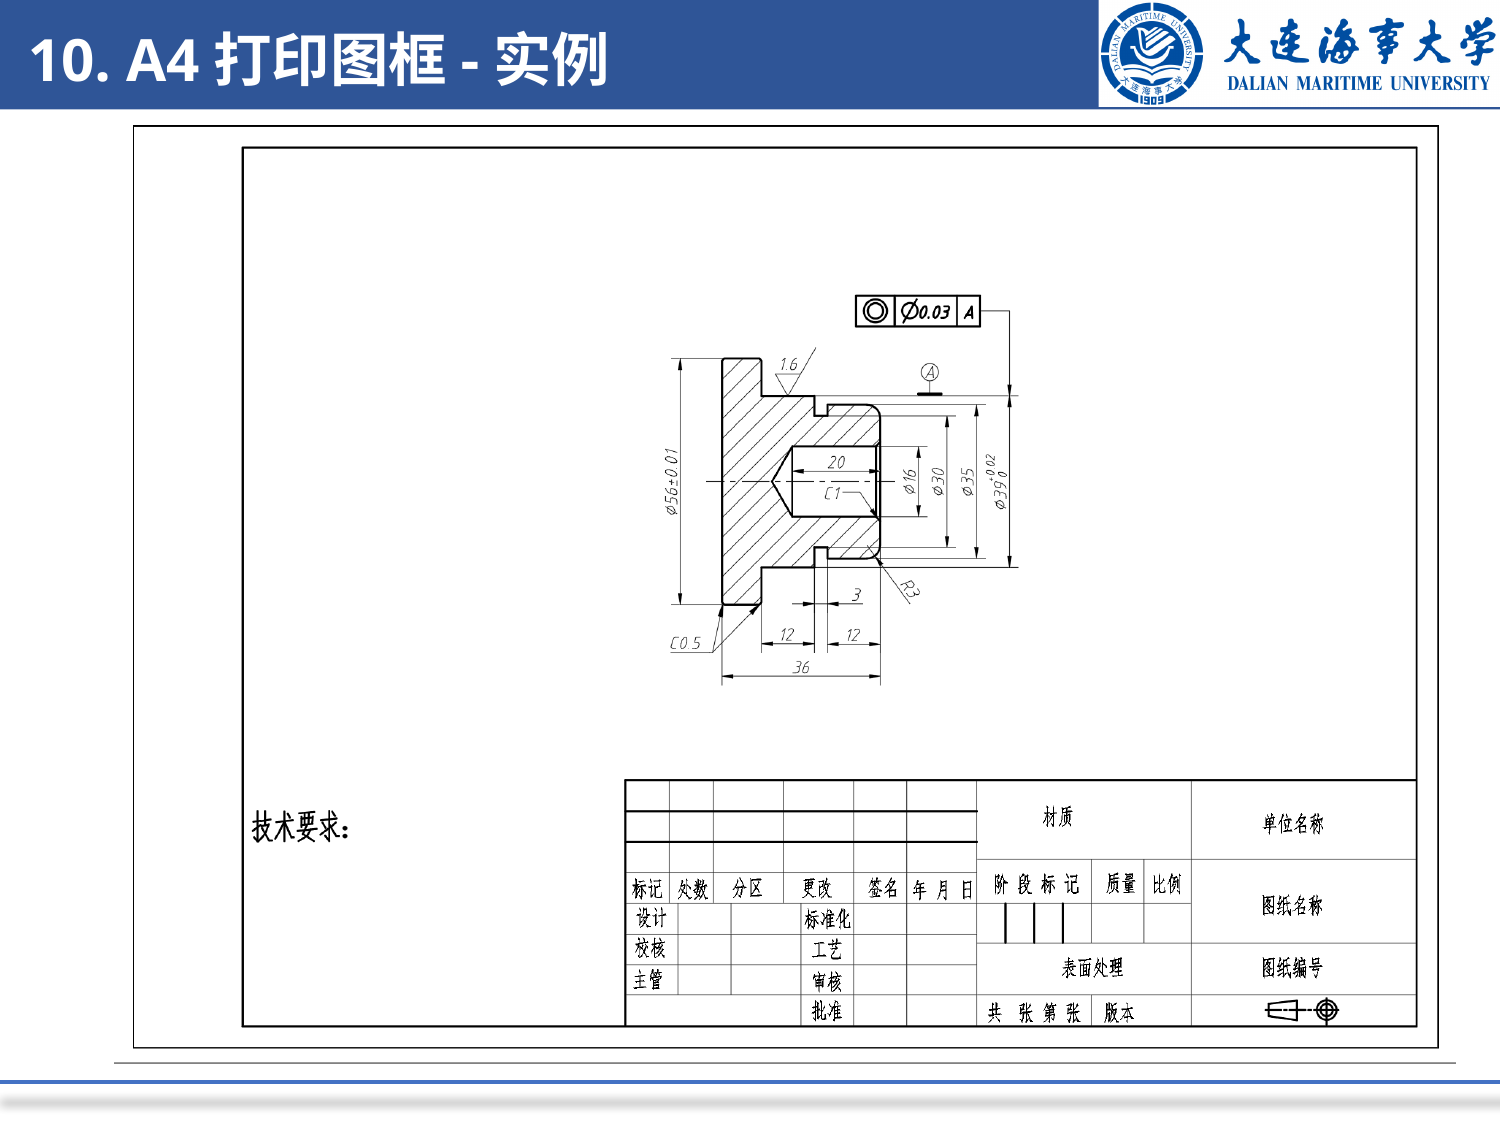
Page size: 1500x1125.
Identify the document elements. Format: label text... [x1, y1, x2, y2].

picture [114, 115, 1456, 1065]
picture [1098, 0, 1500, 107]
text_box 10. A4打印图框-实例 [13, 16, 625, 101]
